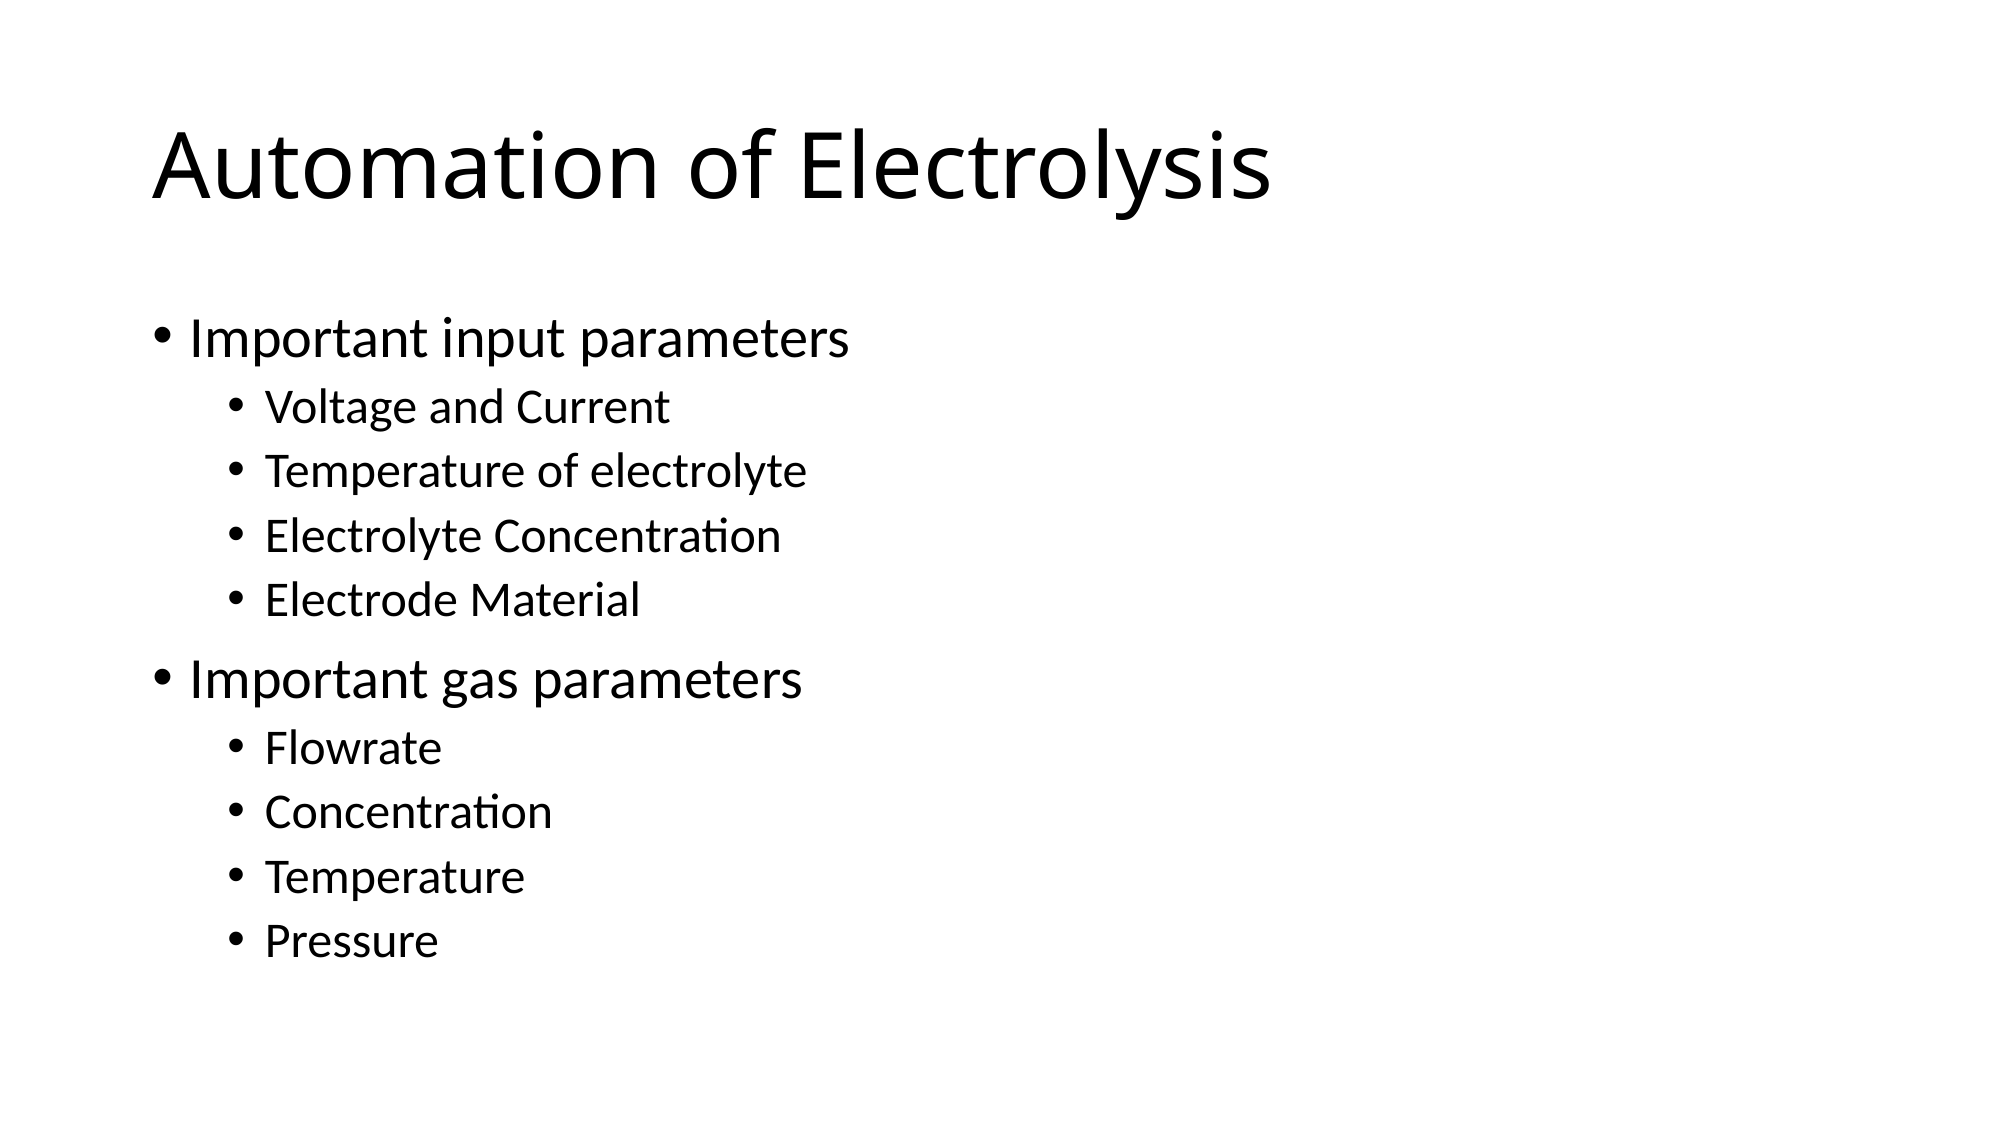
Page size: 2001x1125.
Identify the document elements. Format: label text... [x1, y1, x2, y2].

list Important input parameters Voltage and Current Temperature of electrolyte Electrolyte Concentration Electrode Material Important gas parameters Flowrate Concentration Temperature Pressure [137, 299, 1863, 1014]
title Automation of Electrolysis [137, 59, 1863, 278]
